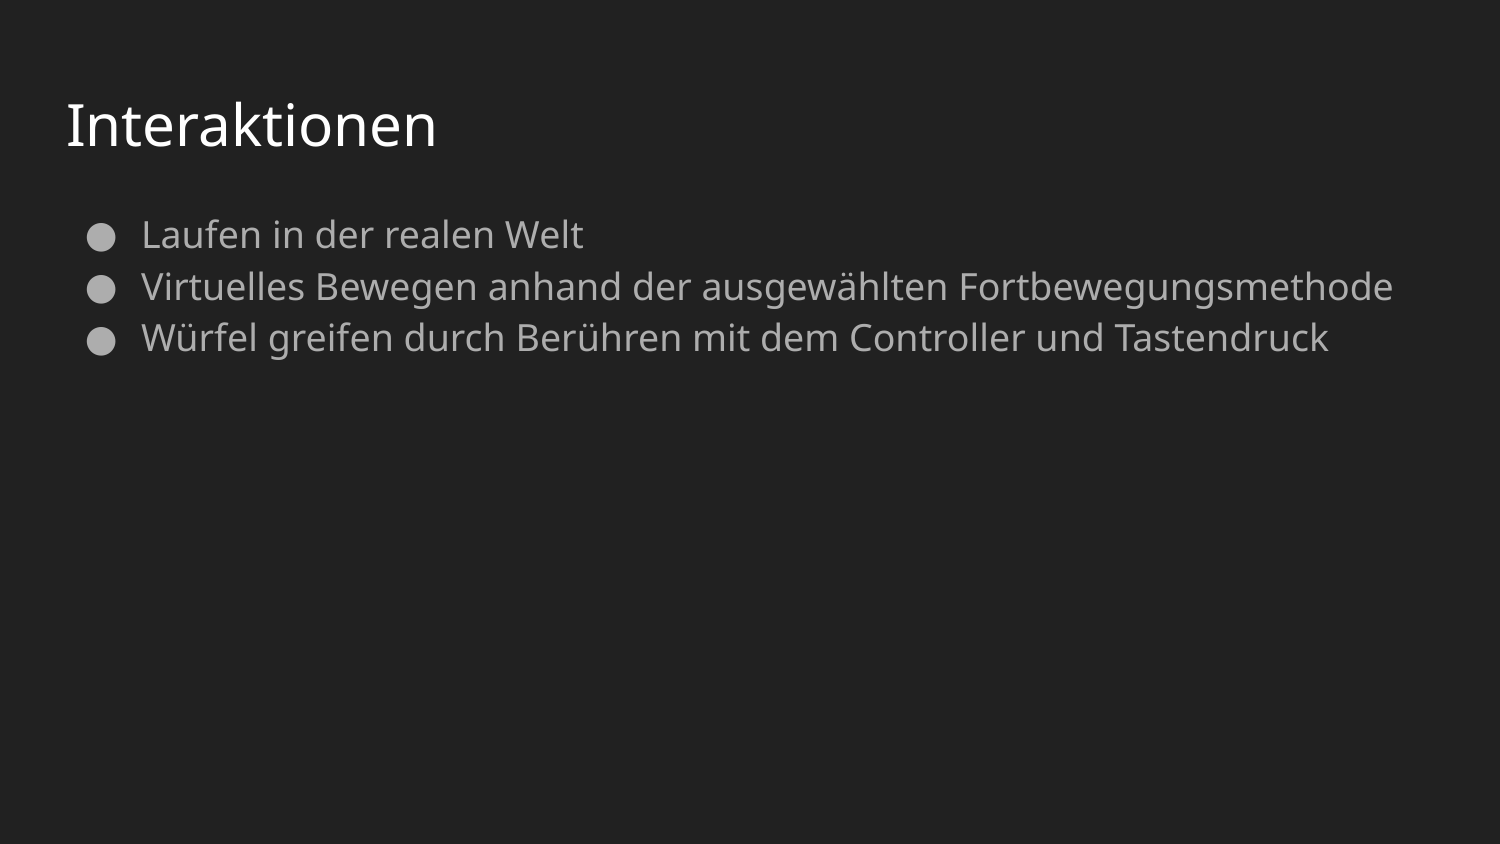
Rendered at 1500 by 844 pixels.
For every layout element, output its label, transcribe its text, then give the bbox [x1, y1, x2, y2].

list Laufen in der realen Welt Virtuelles Bewegen anhand der ausgewählten Fortbewegungsmethode Würfel greifen durch Berühren mit dem Controller und Tastendruck [51, 189, 1449, 750]
title Interaktionen [51, 72, 1449, 167]
